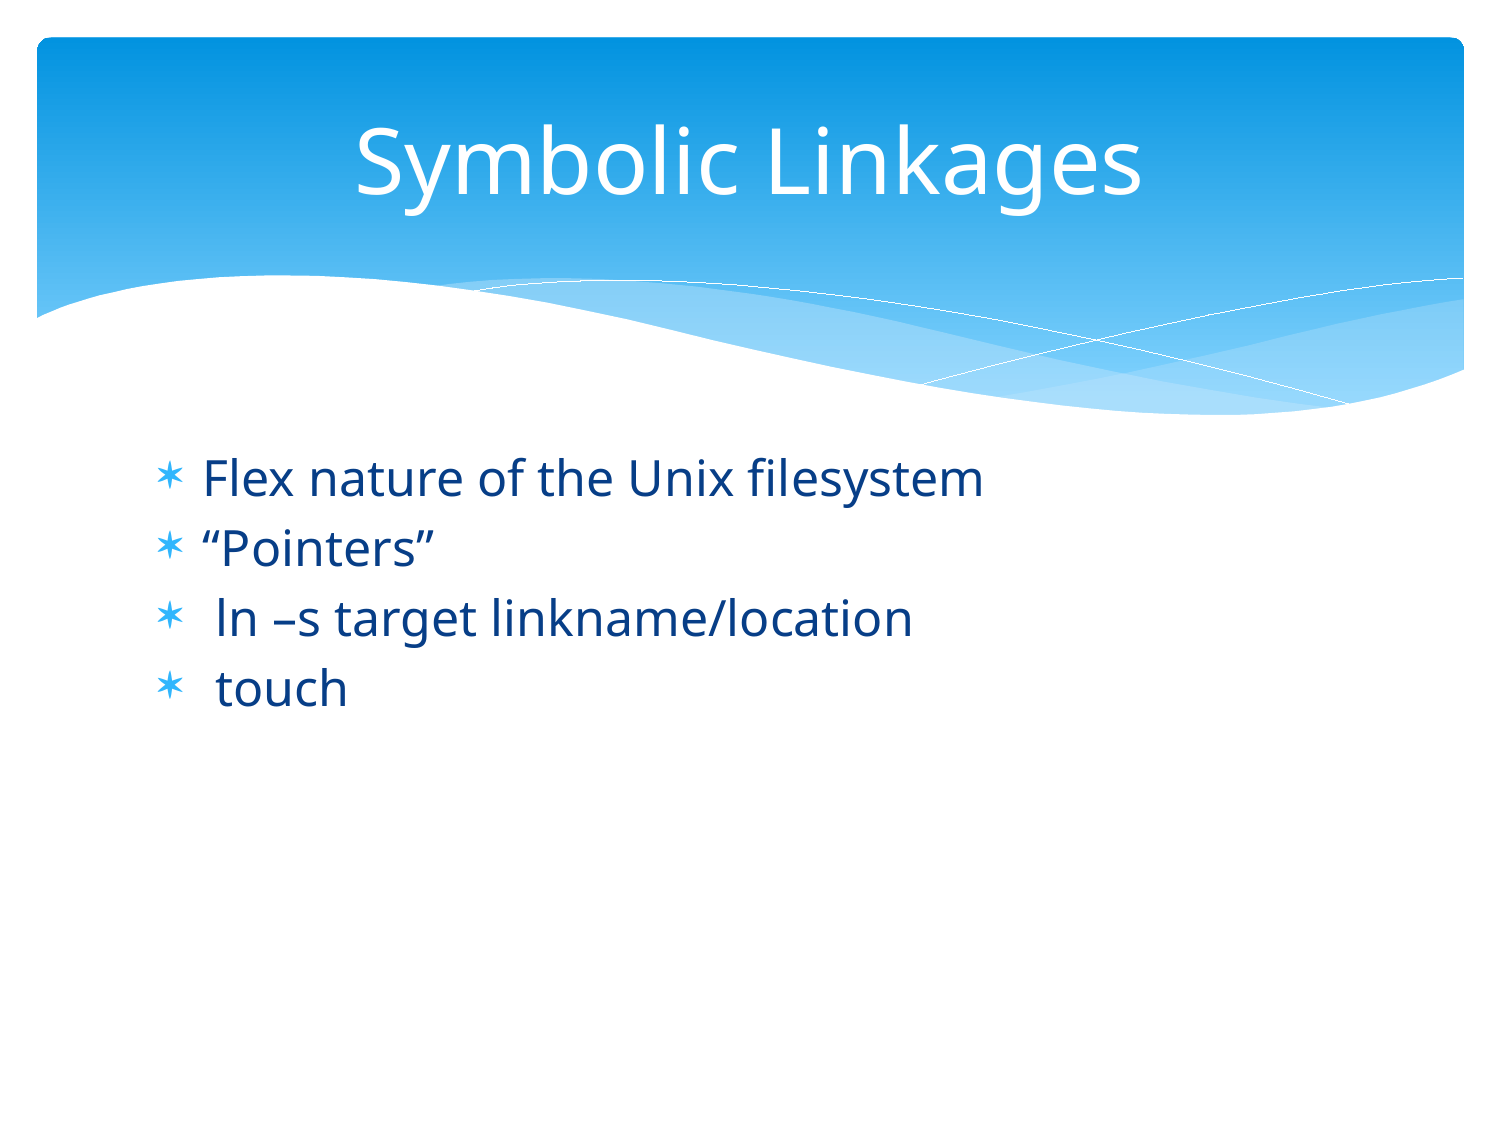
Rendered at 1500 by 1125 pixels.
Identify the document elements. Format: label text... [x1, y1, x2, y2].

title Symbolic Linkages [75, 55, 1425, 261]
list Flex nature of the Unix filesystem “Pointers” ln –s target linkname/location touch [142, 438, 1359, 1005]
